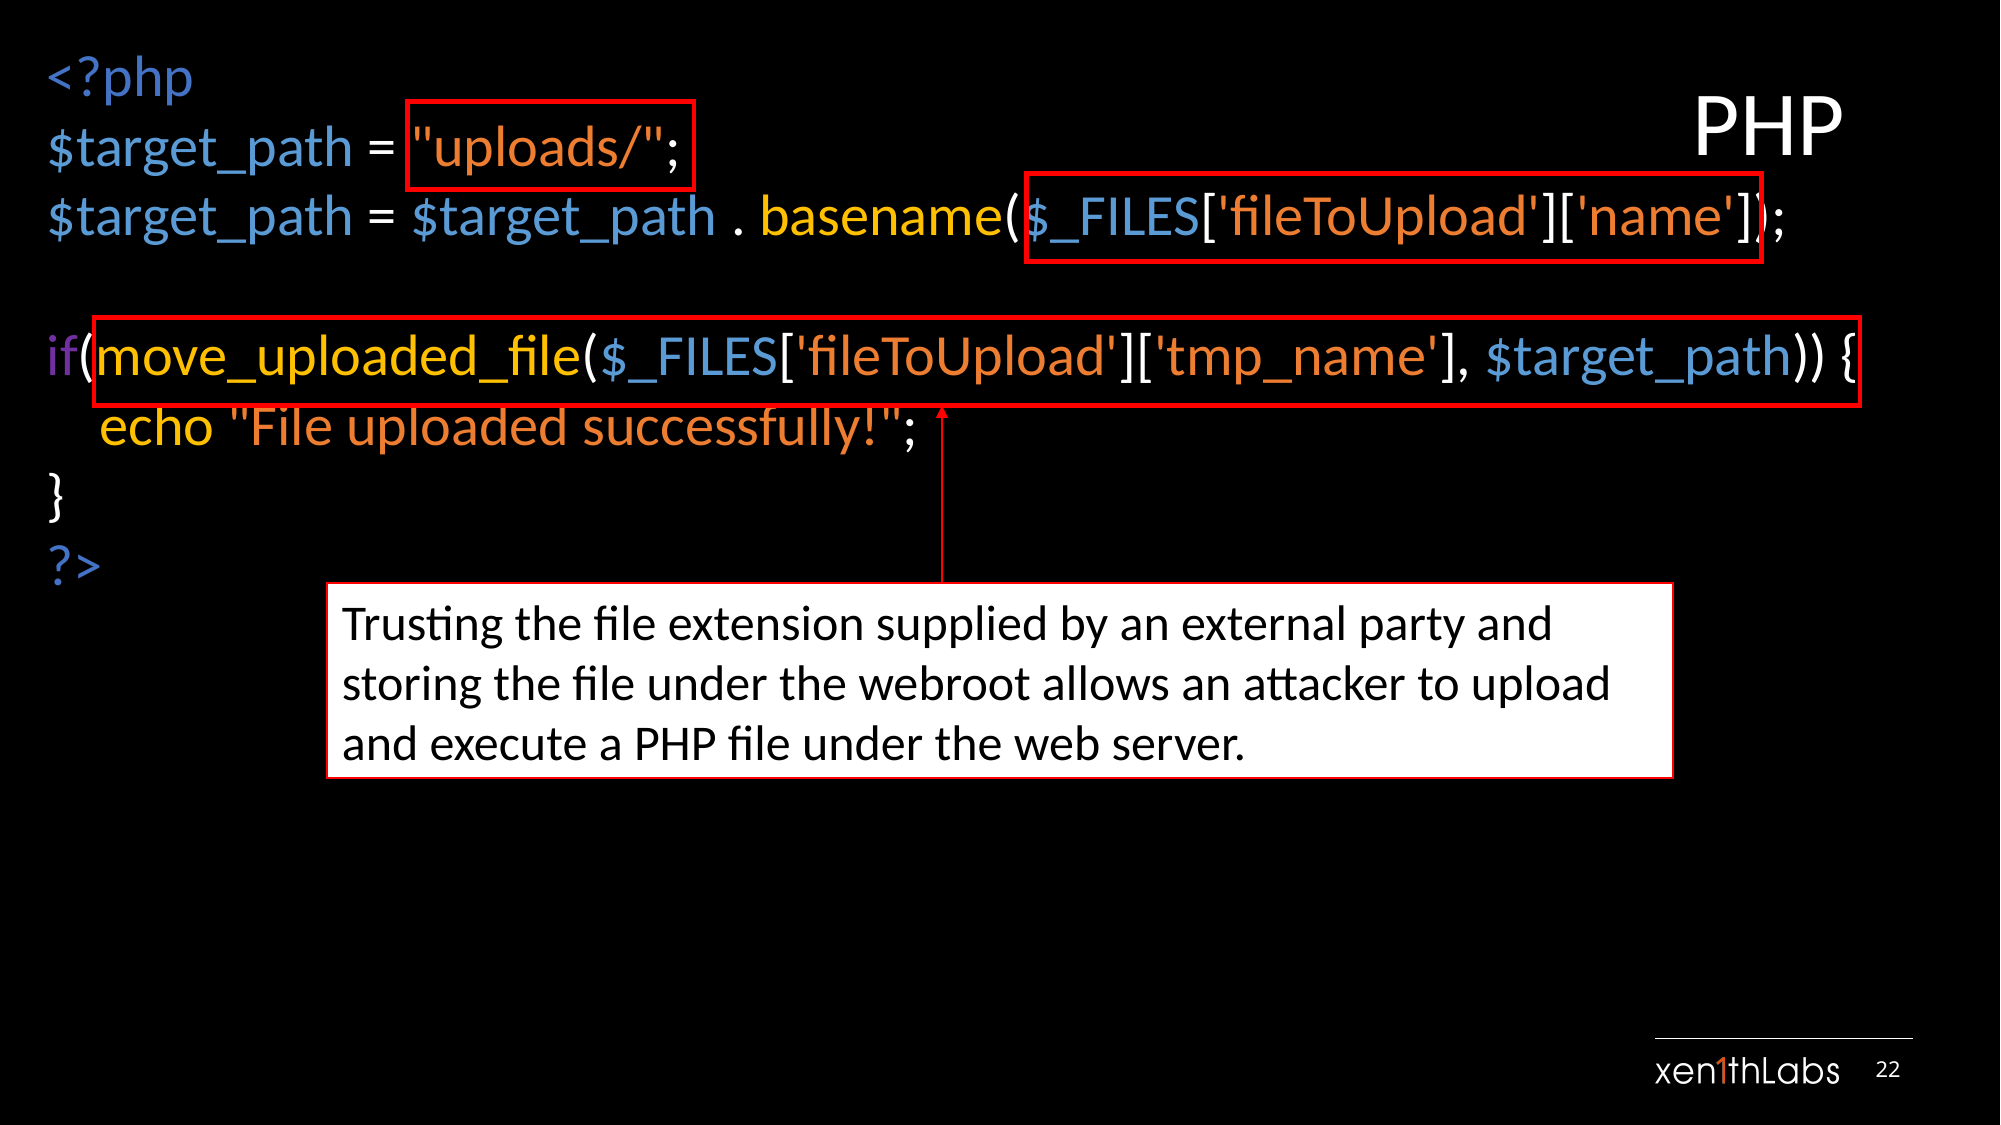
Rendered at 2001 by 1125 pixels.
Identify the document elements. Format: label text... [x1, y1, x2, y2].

text_box <?php $target_path = "uploads/"; $target_path = $target_path . basename($_FILES['fileToUpload']['name']); if(move_uploaded_file($_FILES['fileToUpload']['tmp_name'], $target_path)) { echo "File uploaded successfully!"; } ?> [32, 30, 1976, 605]
text_box [1025, 172, 1763, 262]
text_box [406, 100, 695, 190]
text_box Trusting the file extension supplied by an external party and storing the file under the webroot allows an attacker to upload and execute a PHP file under the web server. [326, 582, 1674, 779]
text_box [93, 317, 1861, 407]
text_box PHP [941, 67, 1861, 235]
picture [1655, 1057, 1839, 1084]
